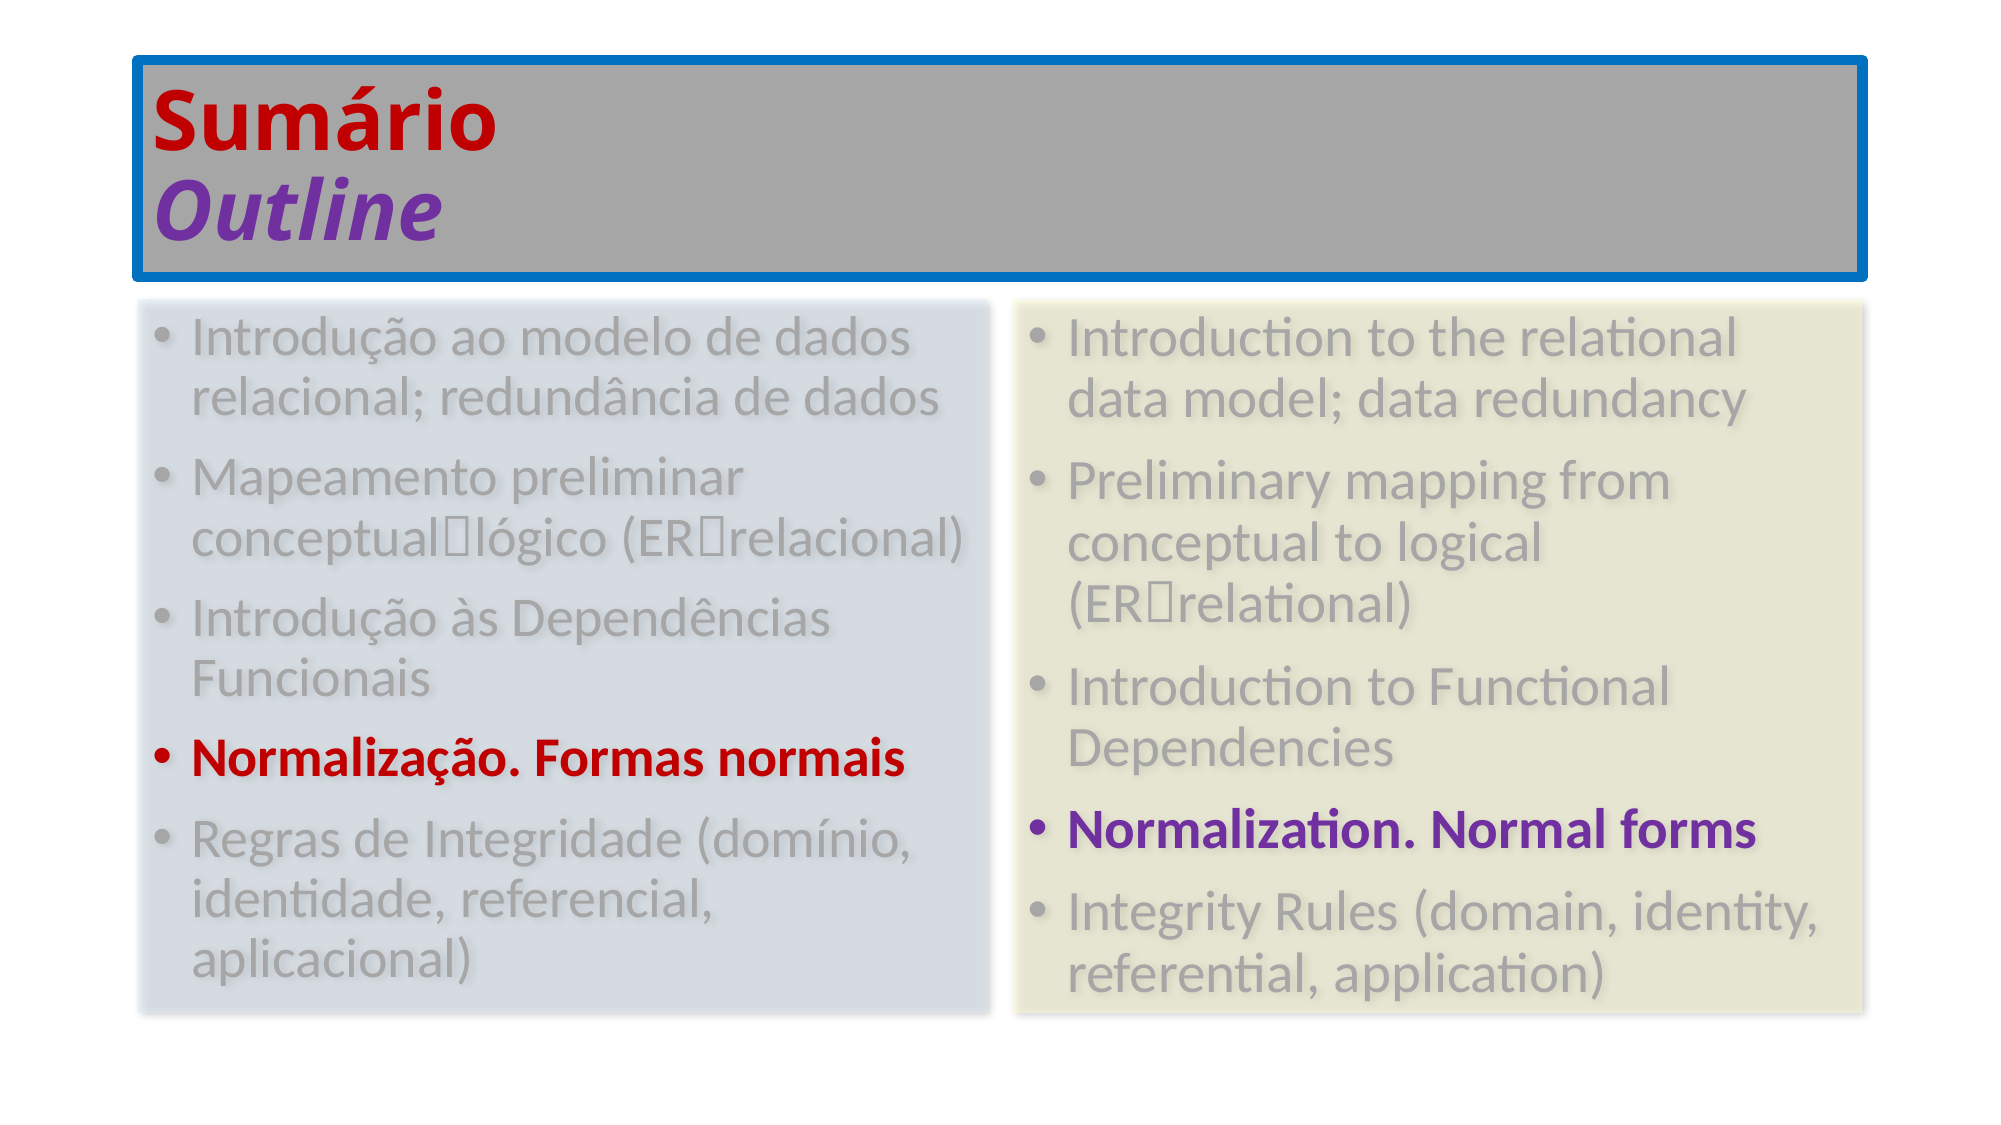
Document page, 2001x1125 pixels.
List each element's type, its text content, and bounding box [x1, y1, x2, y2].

title Sumário Outline [137, 59, 1863, 278]
list Introdução ao modelo de dados relacional; redundância de dados Mapeamento preliminar conceptuallógico (ERrelacional) Introdução às Dependências Funcionais Normalização. Formas normais Regras de Integridade (domínio, identidade, referencial, aplicacional) [137, 299, 988, 1014]
list Introduction to the relational data model; data redundancy Preliminary mapping from conceptual to logical (ERrelational) Introduction to Functional Dependencies Normalization. Normal forms Integrity Rules (domain, identity, referential, application) [1012, 299, 1863, 1014]
